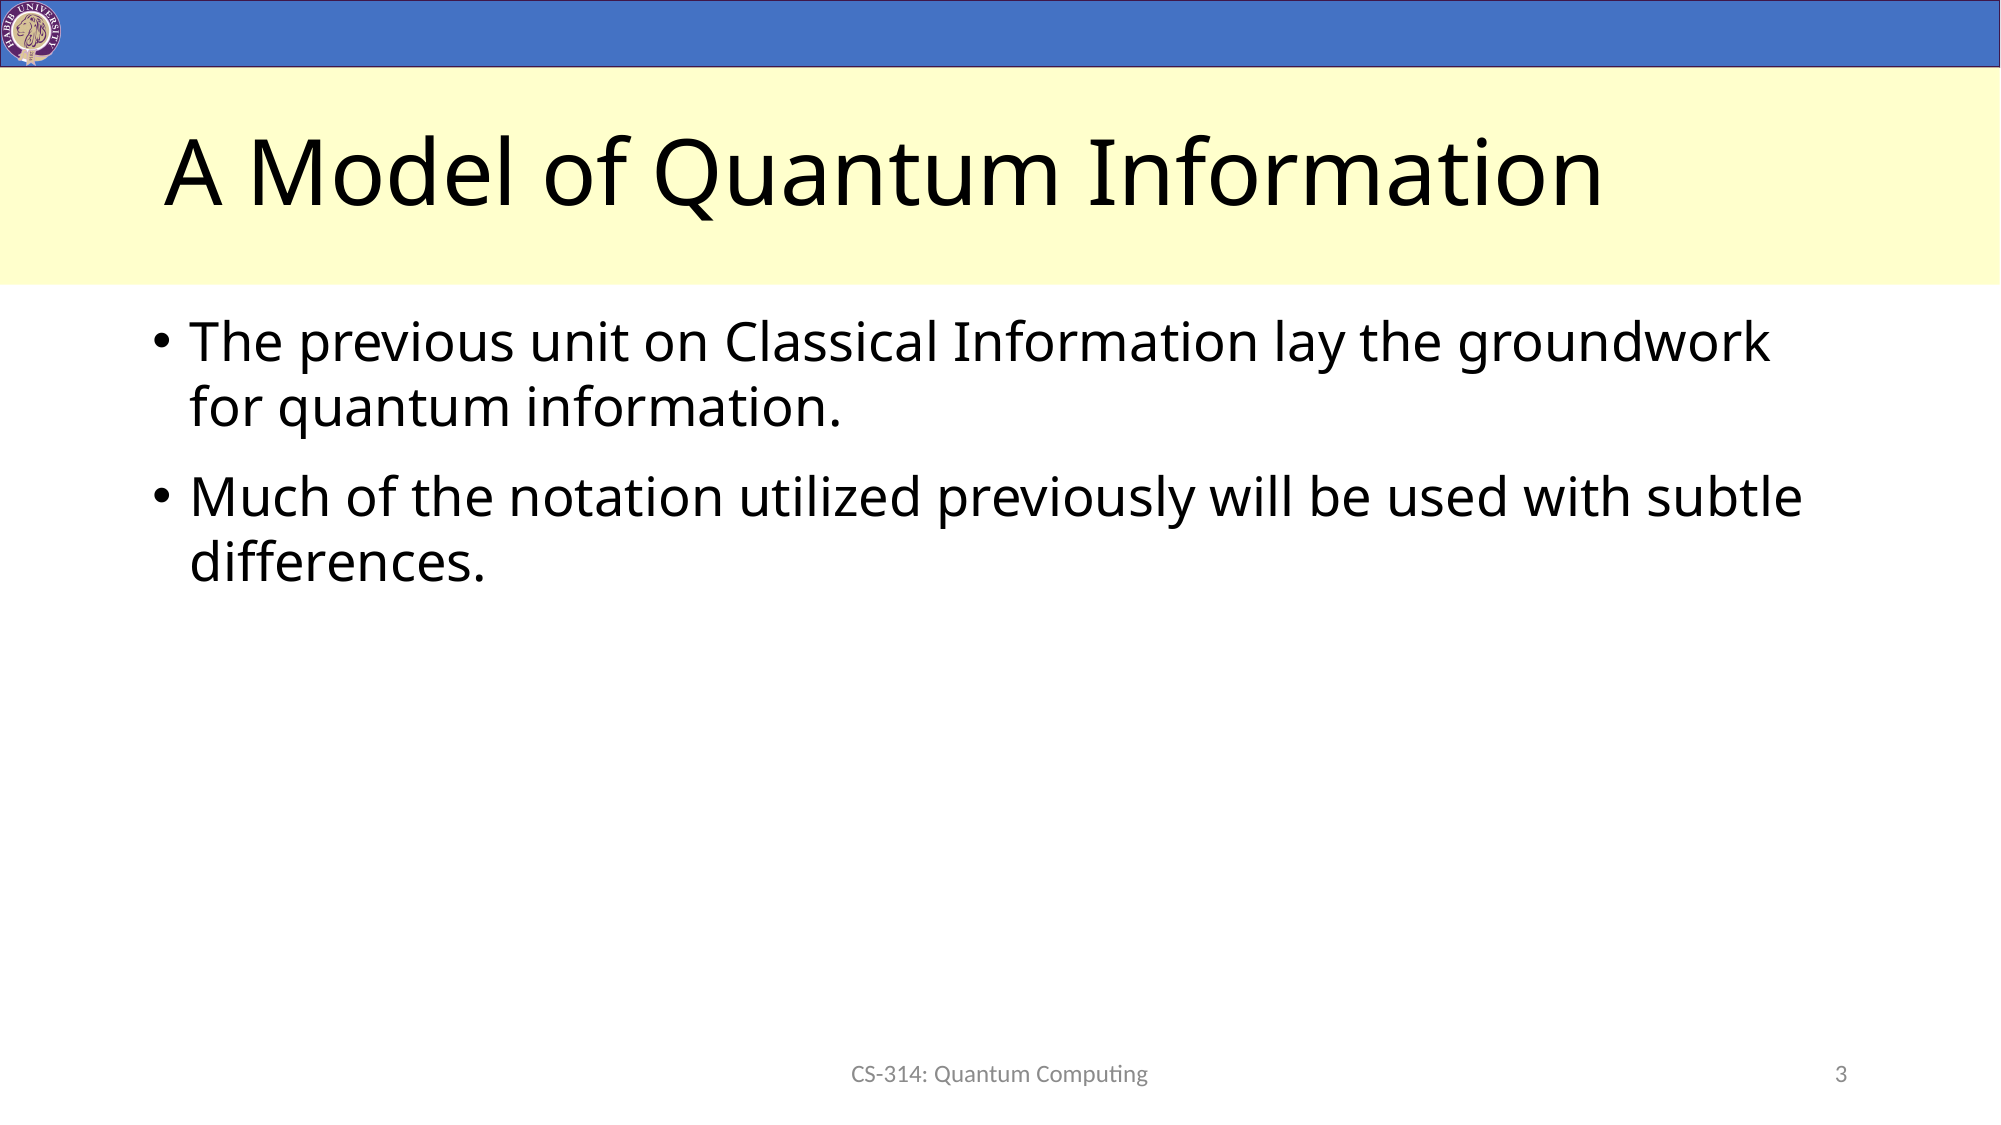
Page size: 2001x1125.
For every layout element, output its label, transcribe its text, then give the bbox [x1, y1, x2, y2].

slide_number 3 [1412, 1042, 1863, 1103]
picture [1, 0, 62, 67]
footer CS-314: Quantum Computing [662, 1042, 1338, 1103]
list The previous unit on Classical Information lay the groundwork for quantum information. Much of the notation utilized previously will be used with subtle differences. [137, 299, 1863, 1014]
title A Model of Quantum Information [0, 67, 2000, 285]
